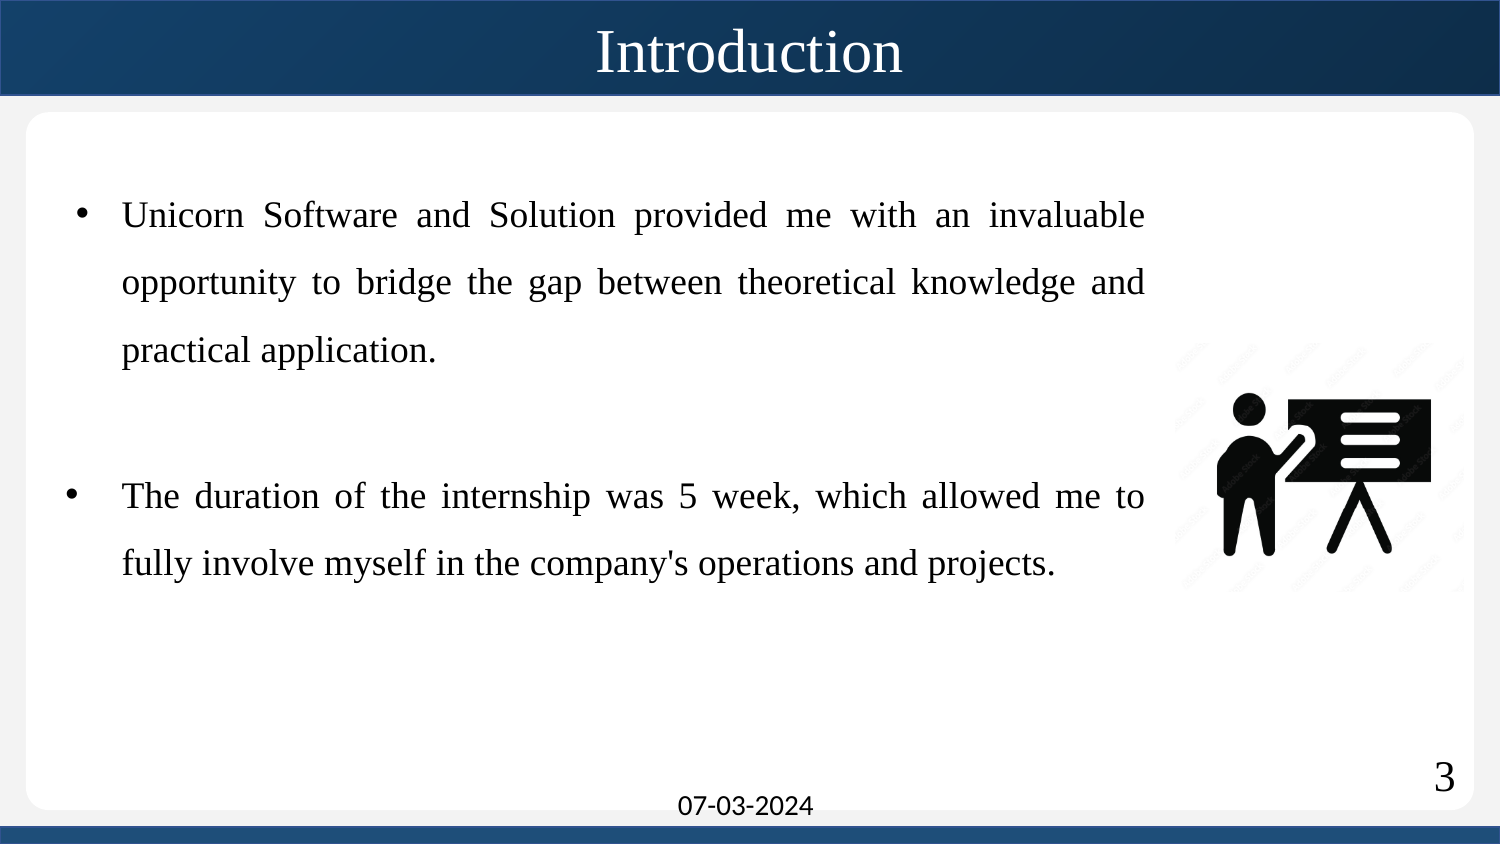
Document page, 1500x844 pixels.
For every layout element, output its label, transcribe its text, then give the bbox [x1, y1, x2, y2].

text_box [0, 827, 1500, 844]
picture [1175, 343, 1464, 592]
text_box Introduction [0, 0, 1500, 96]
text_box 07-03-2024 [666, 780, 834, 827]
text_box ‹#› [1129, 751, 1468, 797]
text_box [25, 112, 1474, 811]
text_box Unicorn Software and Solution provided me with an invaluable opportunity to bridge the gap between theoretical knowledge and practical application. The duration of the internship was 5 week, which allowed me to fully involve myself in the company's operations and projects. [54, 161, 1158, 589]
